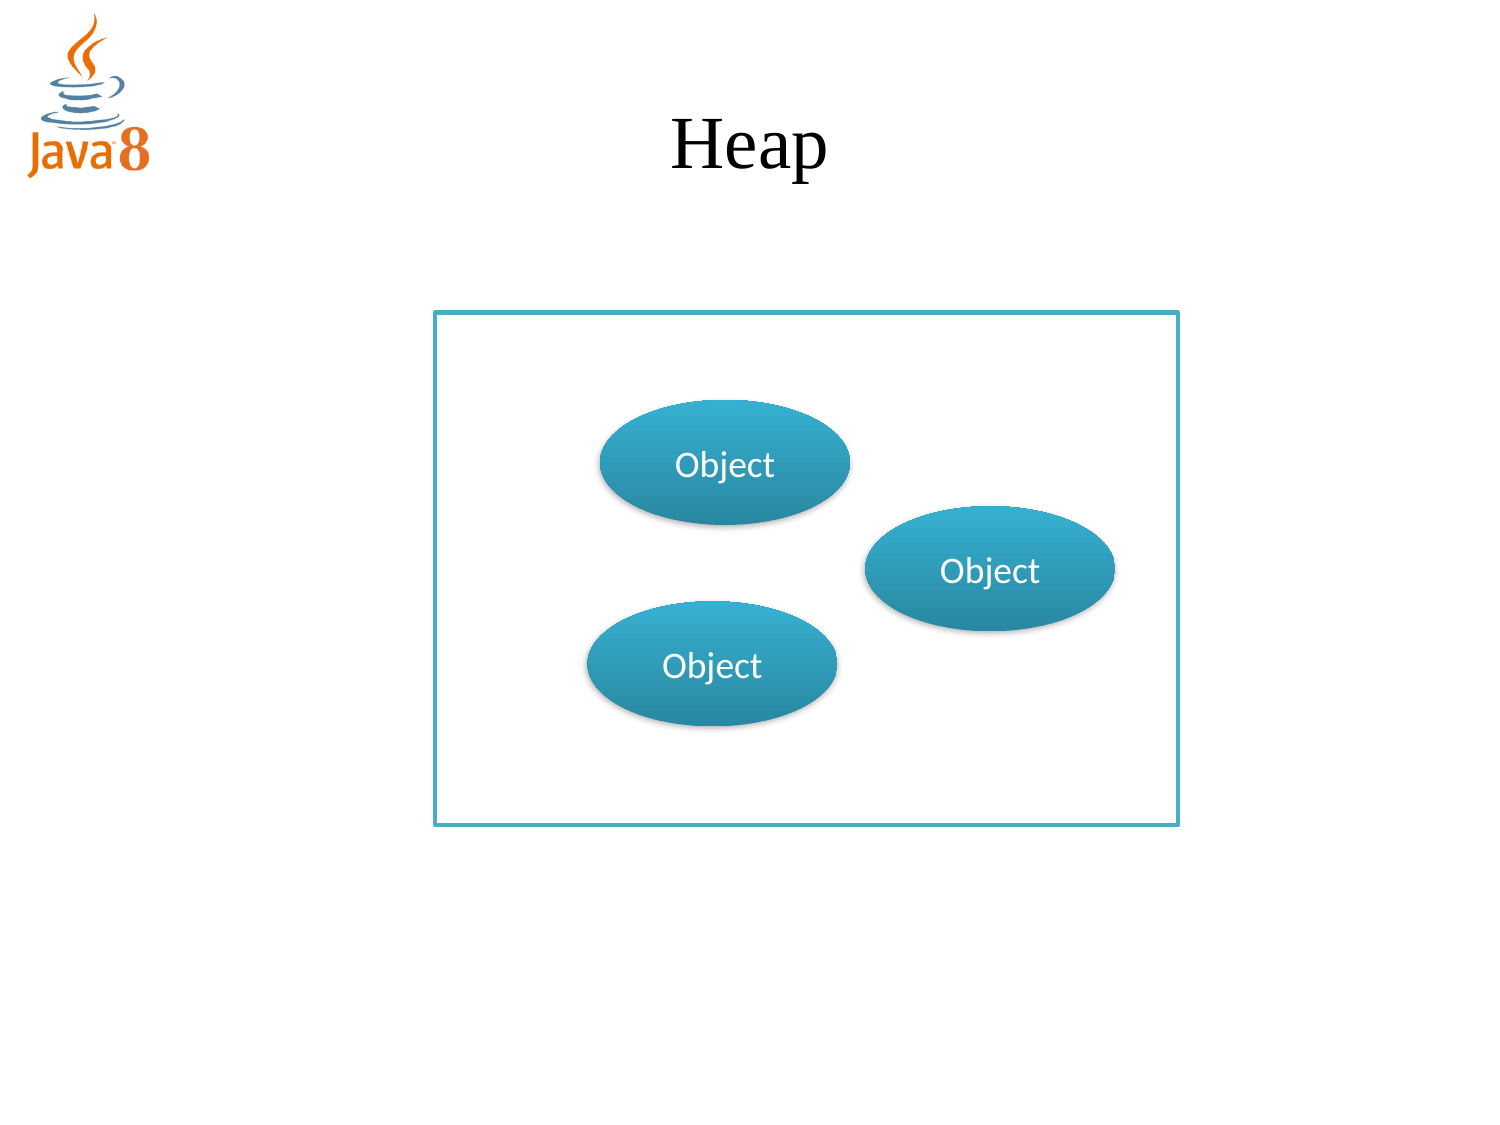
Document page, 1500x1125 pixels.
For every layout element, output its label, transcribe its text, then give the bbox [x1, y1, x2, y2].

picture [0, 0, 172, 188]
text_box Object [865, 506, 1116, 632]
text_box Object [600, 399, 850, 526]
title Heap [75, 45, 1425, 233]
text_box Object [587, 601, 838, 727]
text_box [433, 310, 1180, 827]
